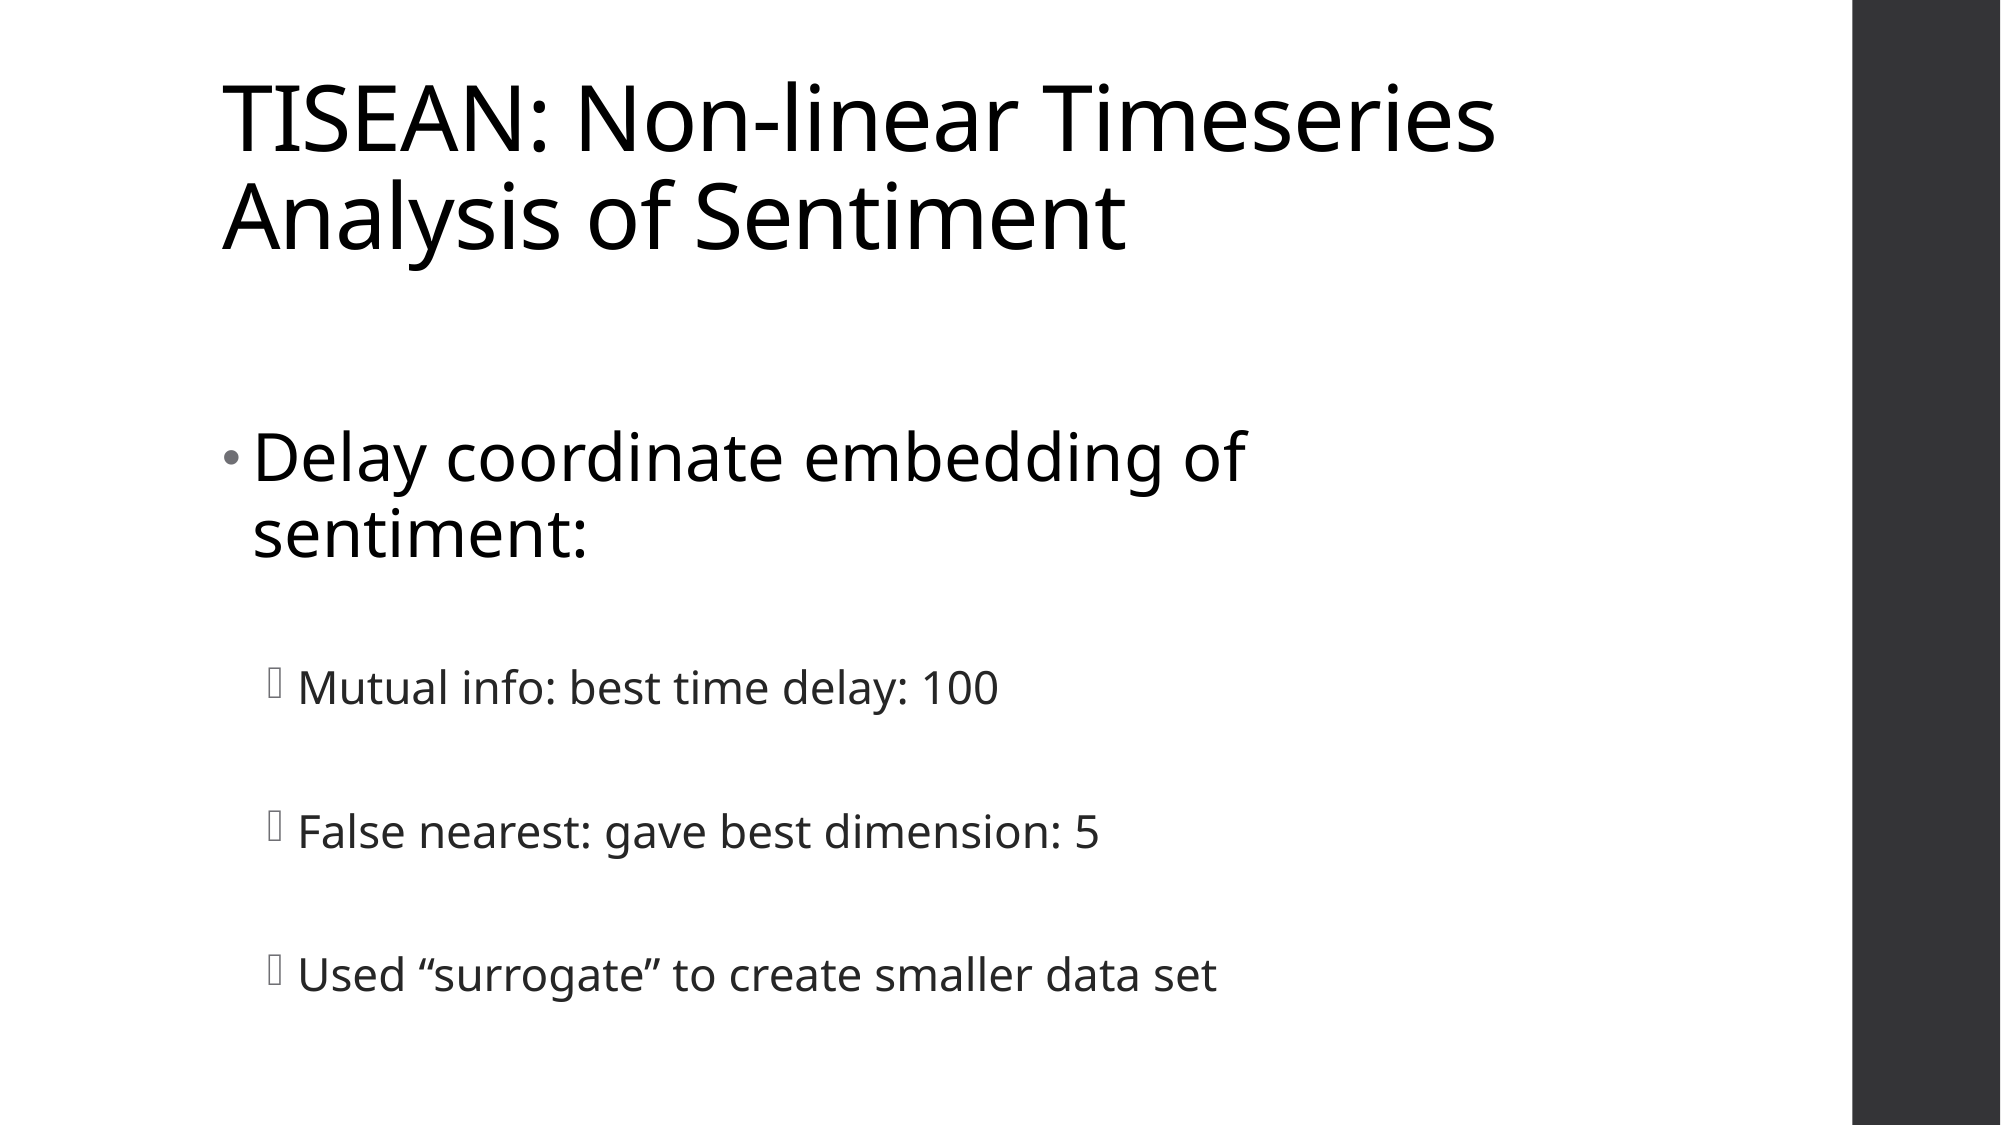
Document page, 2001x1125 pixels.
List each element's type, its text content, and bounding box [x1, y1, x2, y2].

title TISEAN: Non-linear Timeseries Analysis of Sentiment [206, 60, 1797, 278]
list Delay coordinate embedding of sentiment: Mutual info: best time delay: 100 False nearest: gave best dimension: 5 Used “surrogate” to create smaller data set [206, 299, 1617, 1014]
